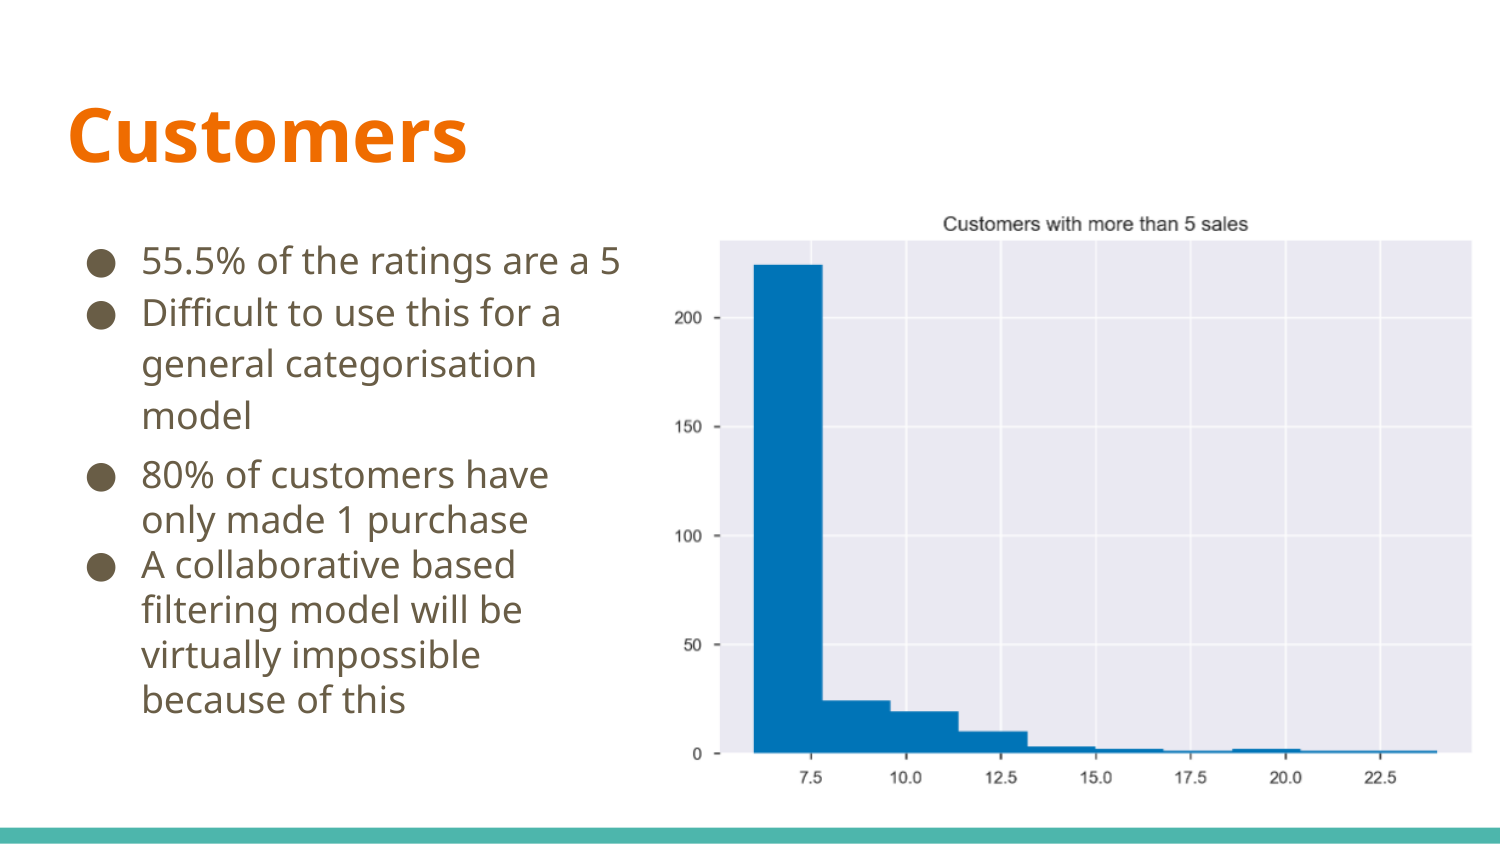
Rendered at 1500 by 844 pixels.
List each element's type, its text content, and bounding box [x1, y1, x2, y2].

text_box 80% of customers have only made 1 purchase A collaborative based filtering model will be virtually impossible because of this [51, 435, 645, 747]
list 55.5% of the ratings are a 5 Difficult to use this for a general categorisation model [51, 215, 658, 462]
picture [663, 169, 1493, 795]
title Customers [51, 72, 1449, 189]
